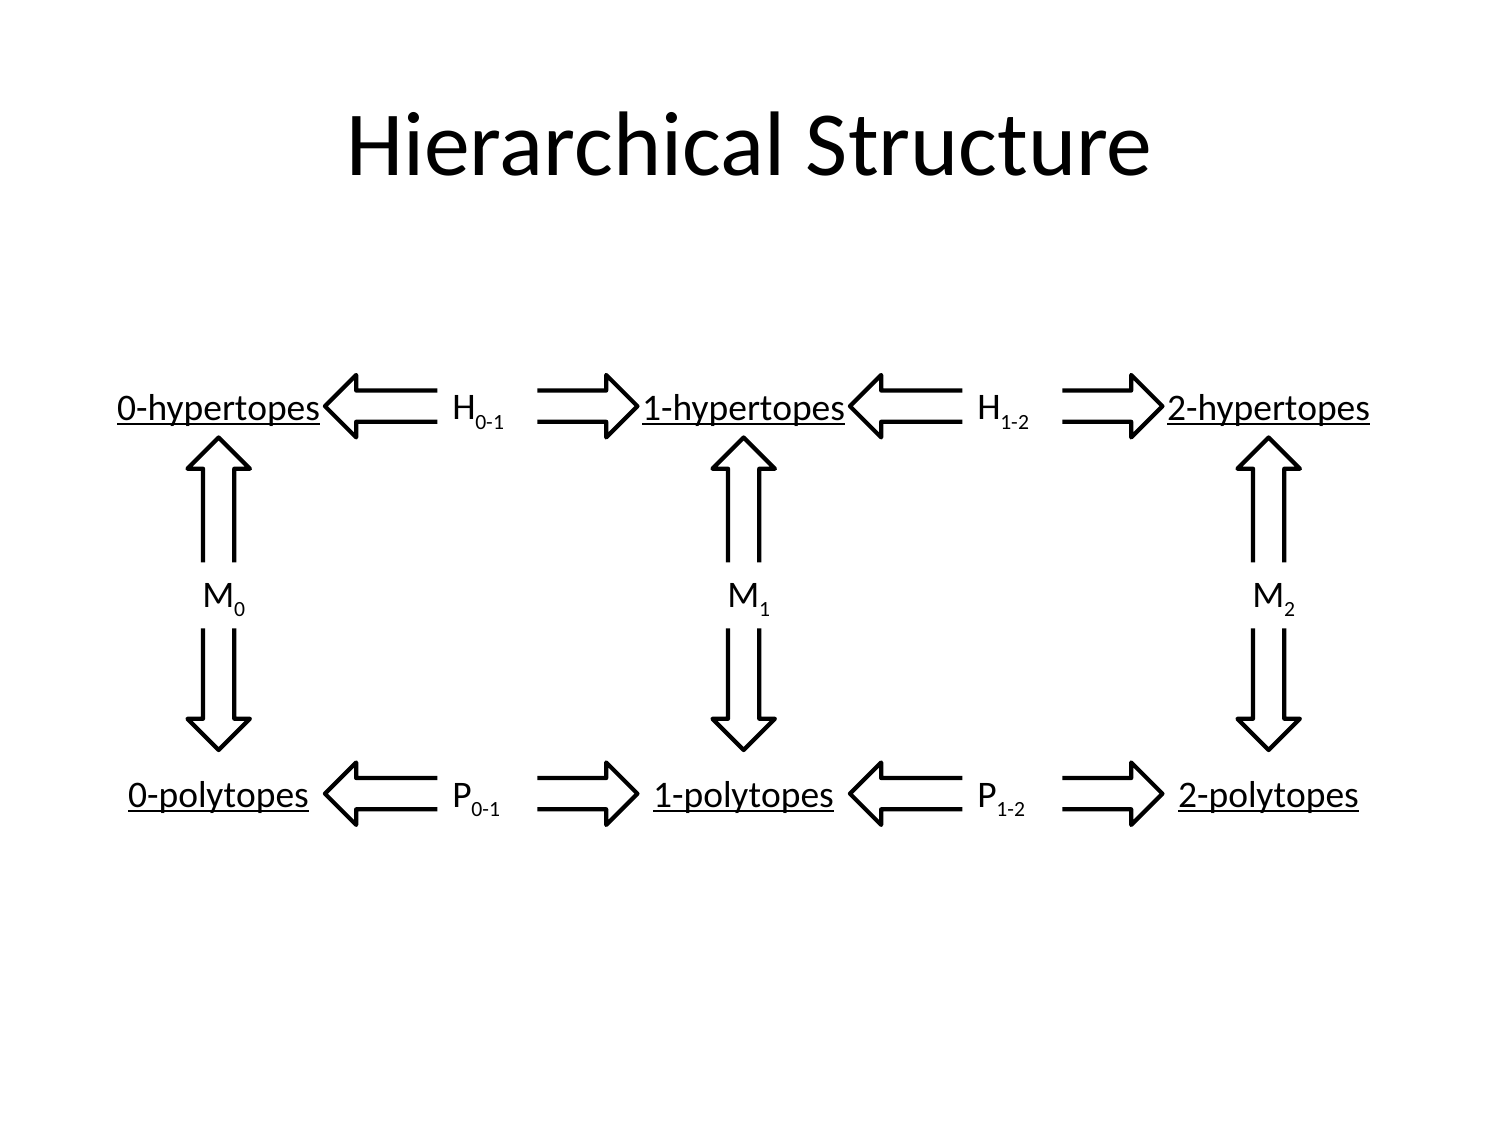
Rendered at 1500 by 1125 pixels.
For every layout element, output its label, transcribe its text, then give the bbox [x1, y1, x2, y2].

text_box [1235, 435, 1302, 562]
text_box M1 [712, 562, 800, 629]
text_box 1-polytopes [624, 762, 863, 825]
text_box [847, 760, 962, 827]
text_box [538, 373, 640, 440]
text_box [710, 435, 777, 562]
text_box H0-1 [437, 374, 538, 441]
text_box M0 [187, 562, 275, 629]
text_box 0-hypertopes [99, 374, 338, 438]
text_box [322, 760, 437, 827]
text_box [322, 373, 437, 440]
text_box [185, 435, 252, 562]
text_box [710, 629, 777, 753]
list 0-polytopes [99, 762, 338, 825]
text_box [847, 373, 962, 440]
text_box [538, 760, 640, 827]
text_box H1-2 [962, 374, 1063, 441]
text_box P0-1 [437, 762, 538, 829]
text_box P1-2 [962, 762, 1063, 829]
title Hierarchical Structure [75, 45, 1425, 233]
text_box [185, 629, 252, 753]
text_box 1-hypertopes [624, 374, 863, 438]
text_box M2 [1237, 562, 1325, 629]
text_box 2-hypertopes [1149, 374, 1388, 438]
text_box [1235, 629, 1302, 753]
text_box [1063, 373, 1165, 440]
text_box [1063, 760, 1165, 827]
text_box 2-polytopes [1149, 762, 1388, 825]
